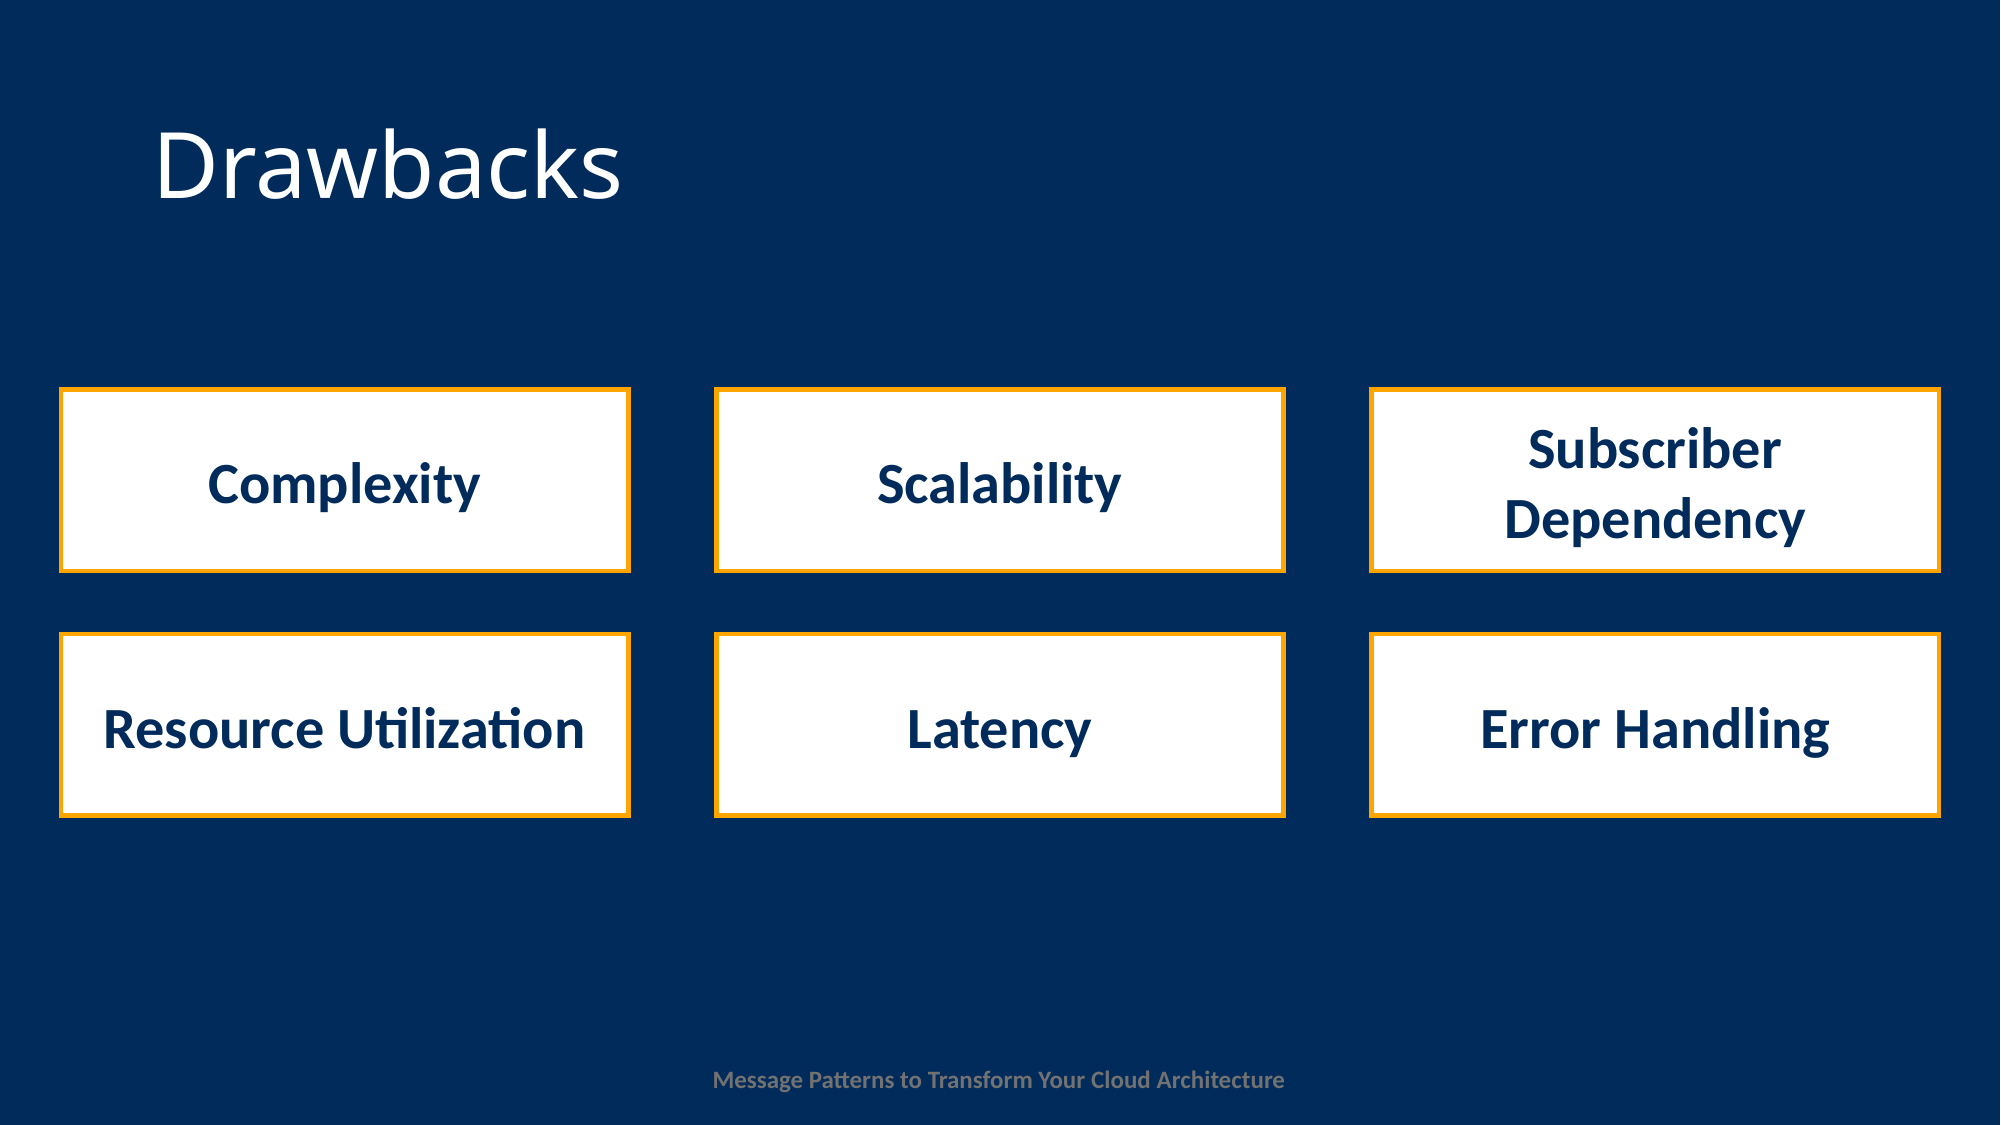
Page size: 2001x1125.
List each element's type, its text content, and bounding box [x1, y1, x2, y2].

text_box Latency [715, 633, 1285, 817]
text_box Subscriber Dependency [1371, 388, 1940, 572]
text_box Scalability [715, 388, 1285, 572]
text_box Error Handling [1371, 633, 1940, 817]
text_box Complexity [60, 388, 629, 572]
title Drawbacks [137, 59, 1863, 278]
text_box Resource Utilization [60, 633, 629, 817]
